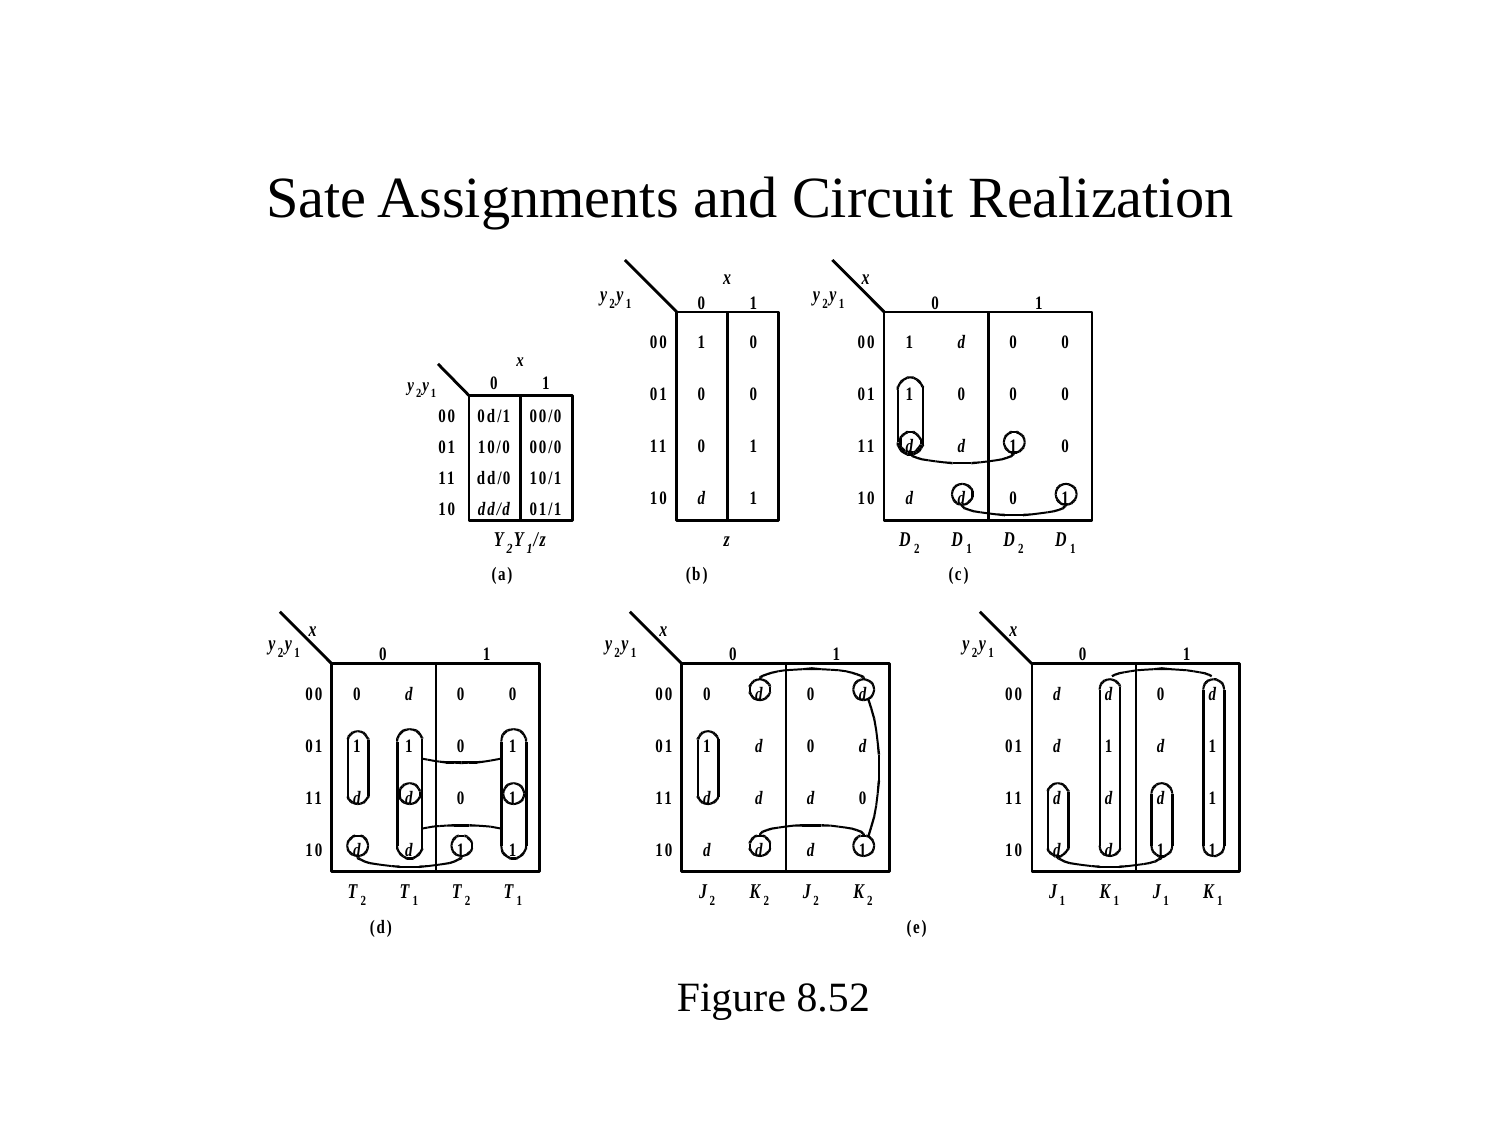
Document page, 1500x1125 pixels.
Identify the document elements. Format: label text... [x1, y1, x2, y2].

text_box Figure 8.52 [662, 962, 885, 1028]
title Sate Assignments and Circuit Realization [112, 99, 1388, 288]
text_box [249, 249, 1251, 943]
